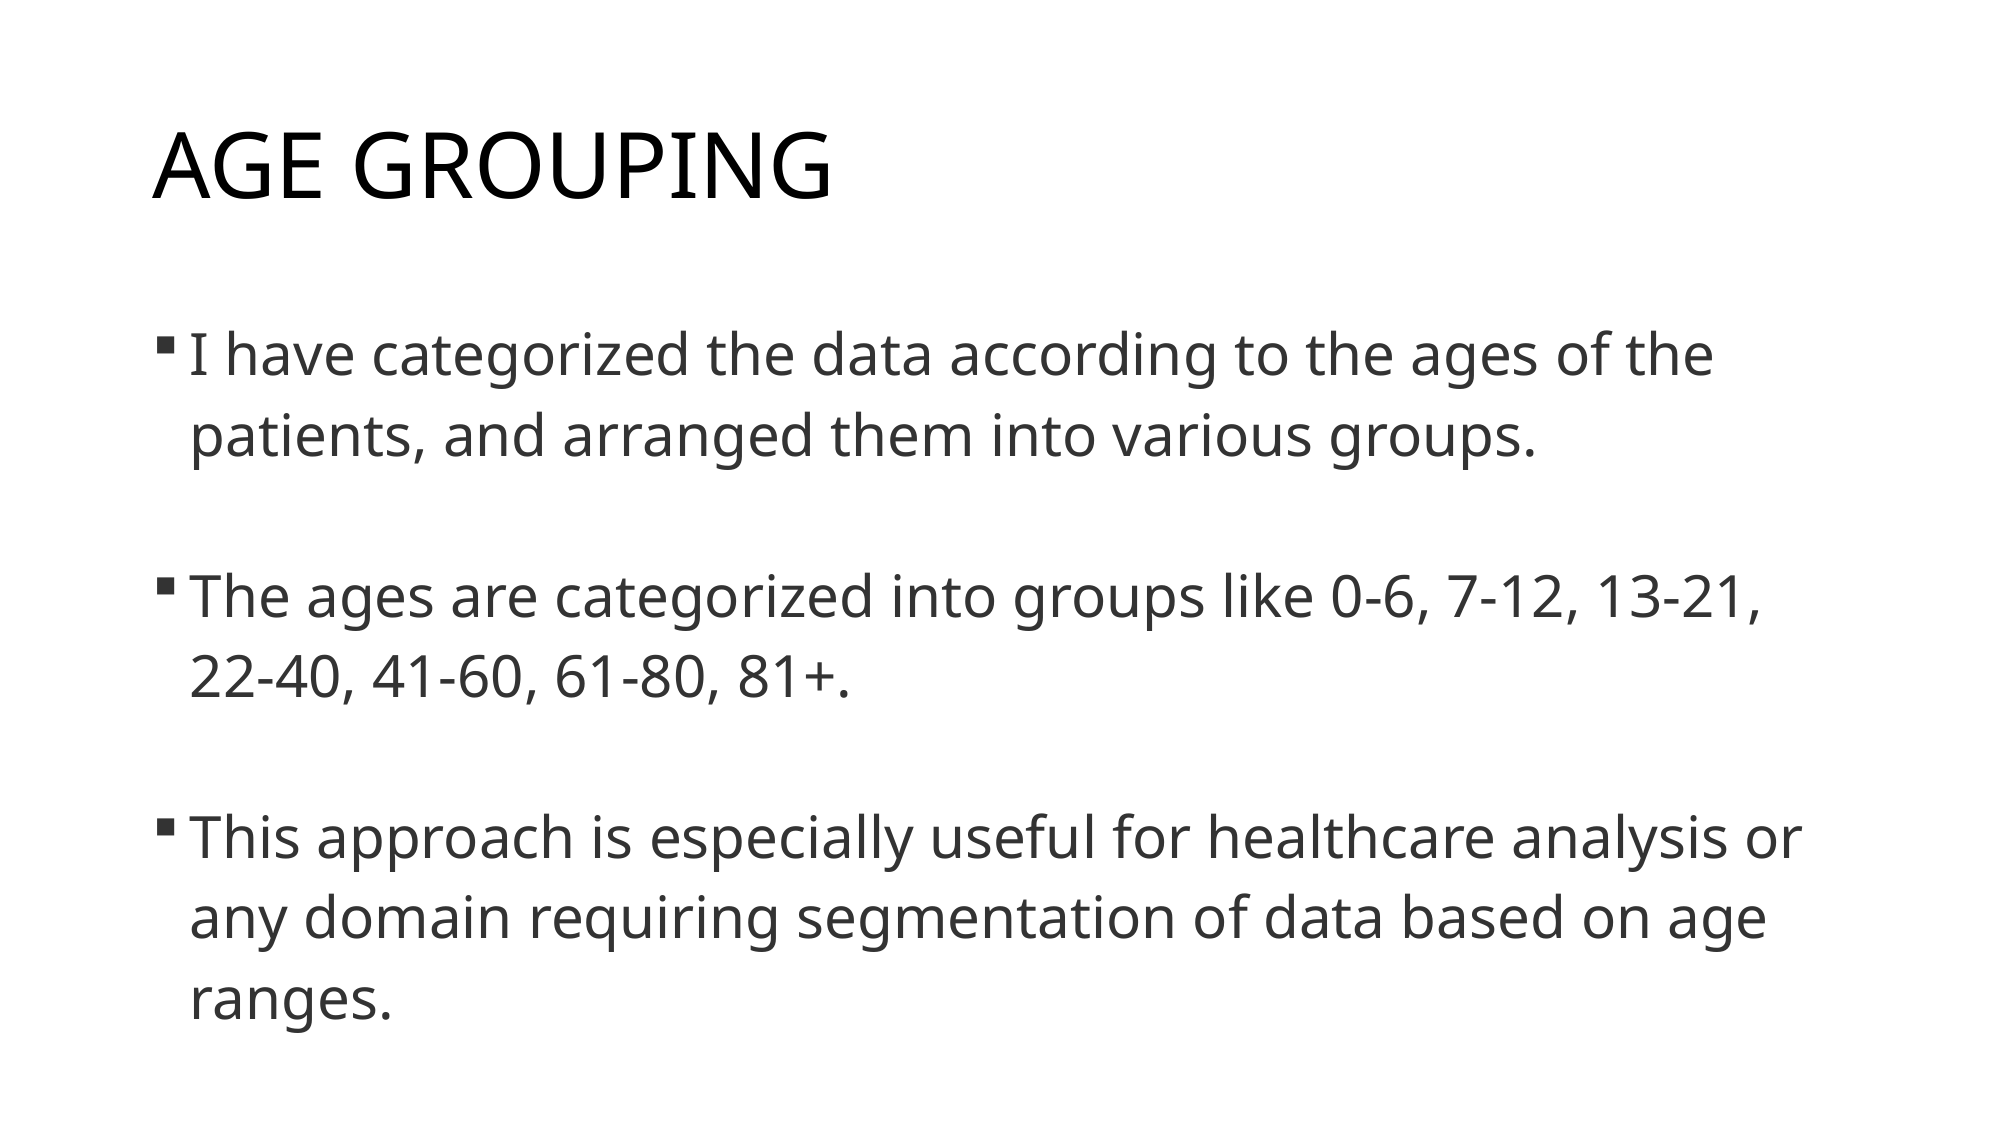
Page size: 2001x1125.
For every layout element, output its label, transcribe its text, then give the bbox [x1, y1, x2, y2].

list I have categorized the data according to the ages of the patients, and arranged them into various groups. The ages are categorized into groups like 0-6, 7-12, 13-21, 22-40, 41-60, 61-80, 81+. This approach is especially useful for healthcare analysis or any domain requiring segmentation of data based on age ranges. [137, 299, 1863, 1014]
title AGE GROUPING [137, 59, 1863, 278]
